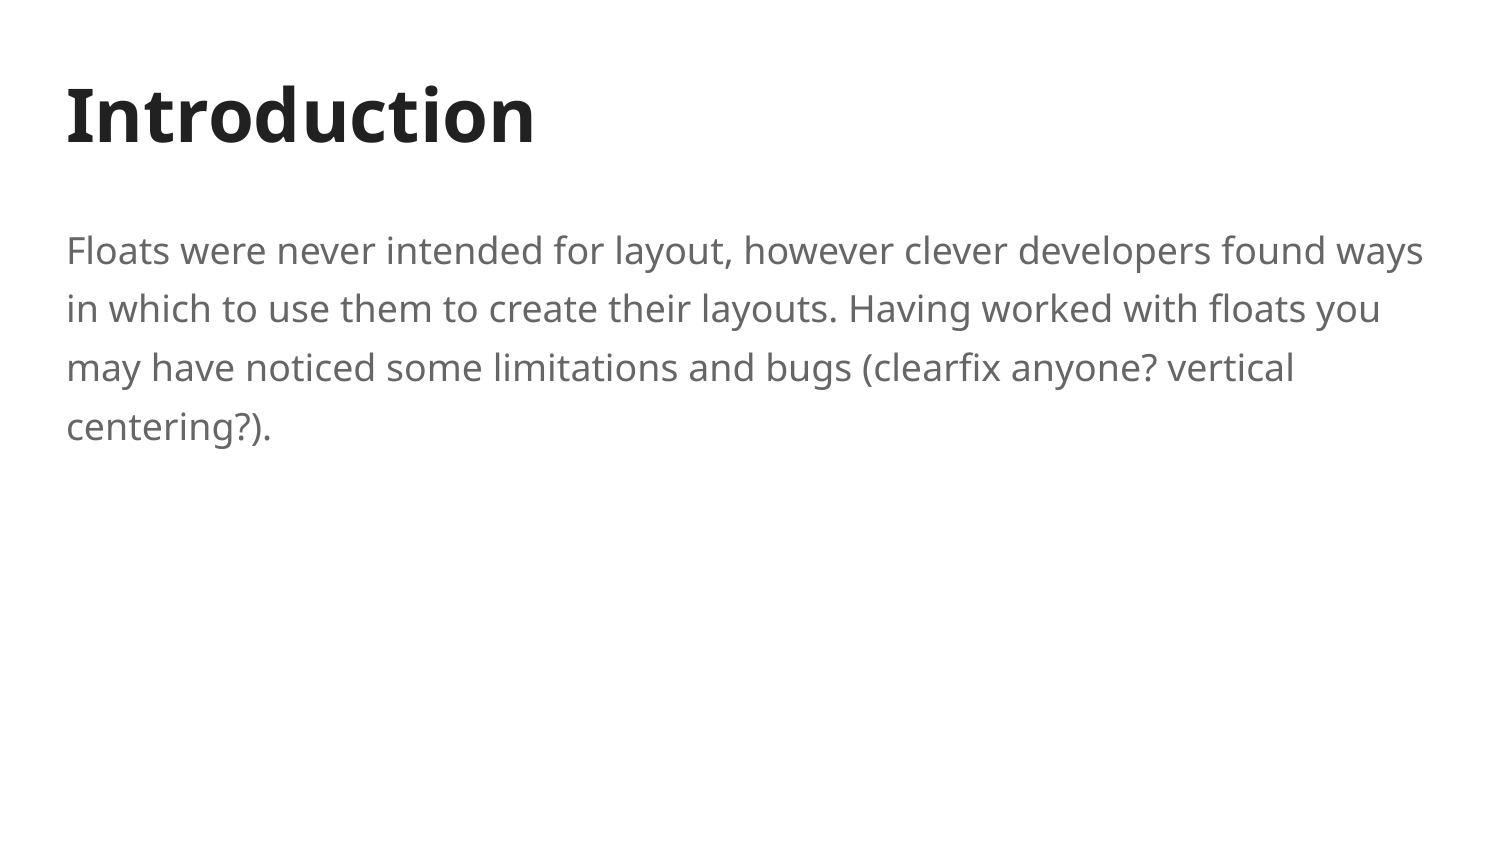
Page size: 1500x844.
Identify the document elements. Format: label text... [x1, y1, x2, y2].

list Floats were never intended for layout, however clever developers found ways in which to use them to create their layouts. Having worked with floats you may have noticed some limitations and bugs (clearfix anyone? vertical centering?). [51, 201, 1449, 750]
title Introduction [51, 48, 1449, 180]
